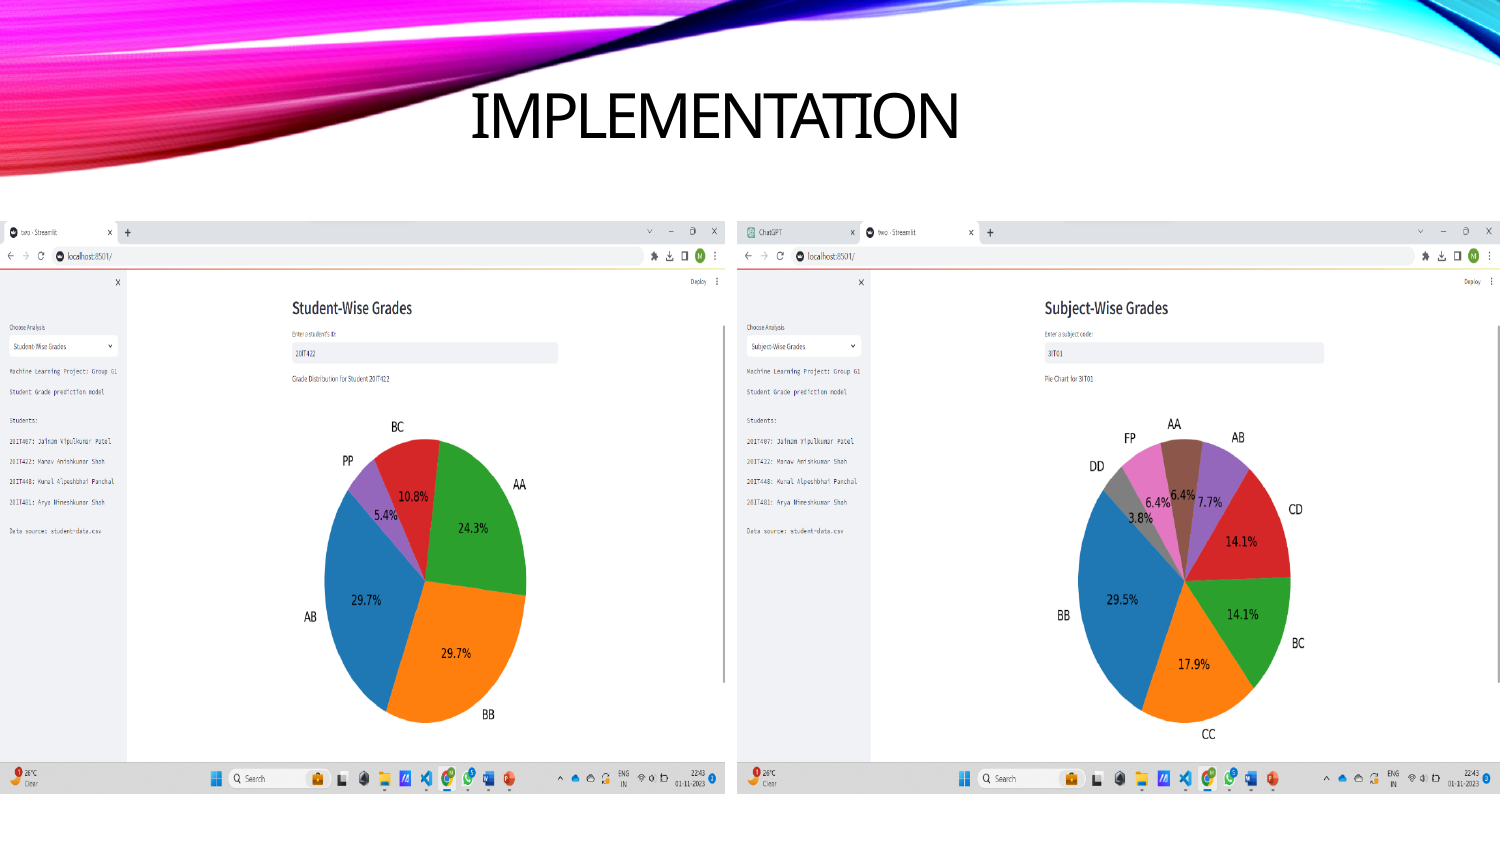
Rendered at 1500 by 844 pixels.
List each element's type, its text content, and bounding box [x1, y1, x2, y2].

picture [737, 221, 1500, 794]
title IMPLEMENTATION [468, 73, 995, 217]
picture [0, 0, 1500, 178]
picture [0, 221, 726, 794]
